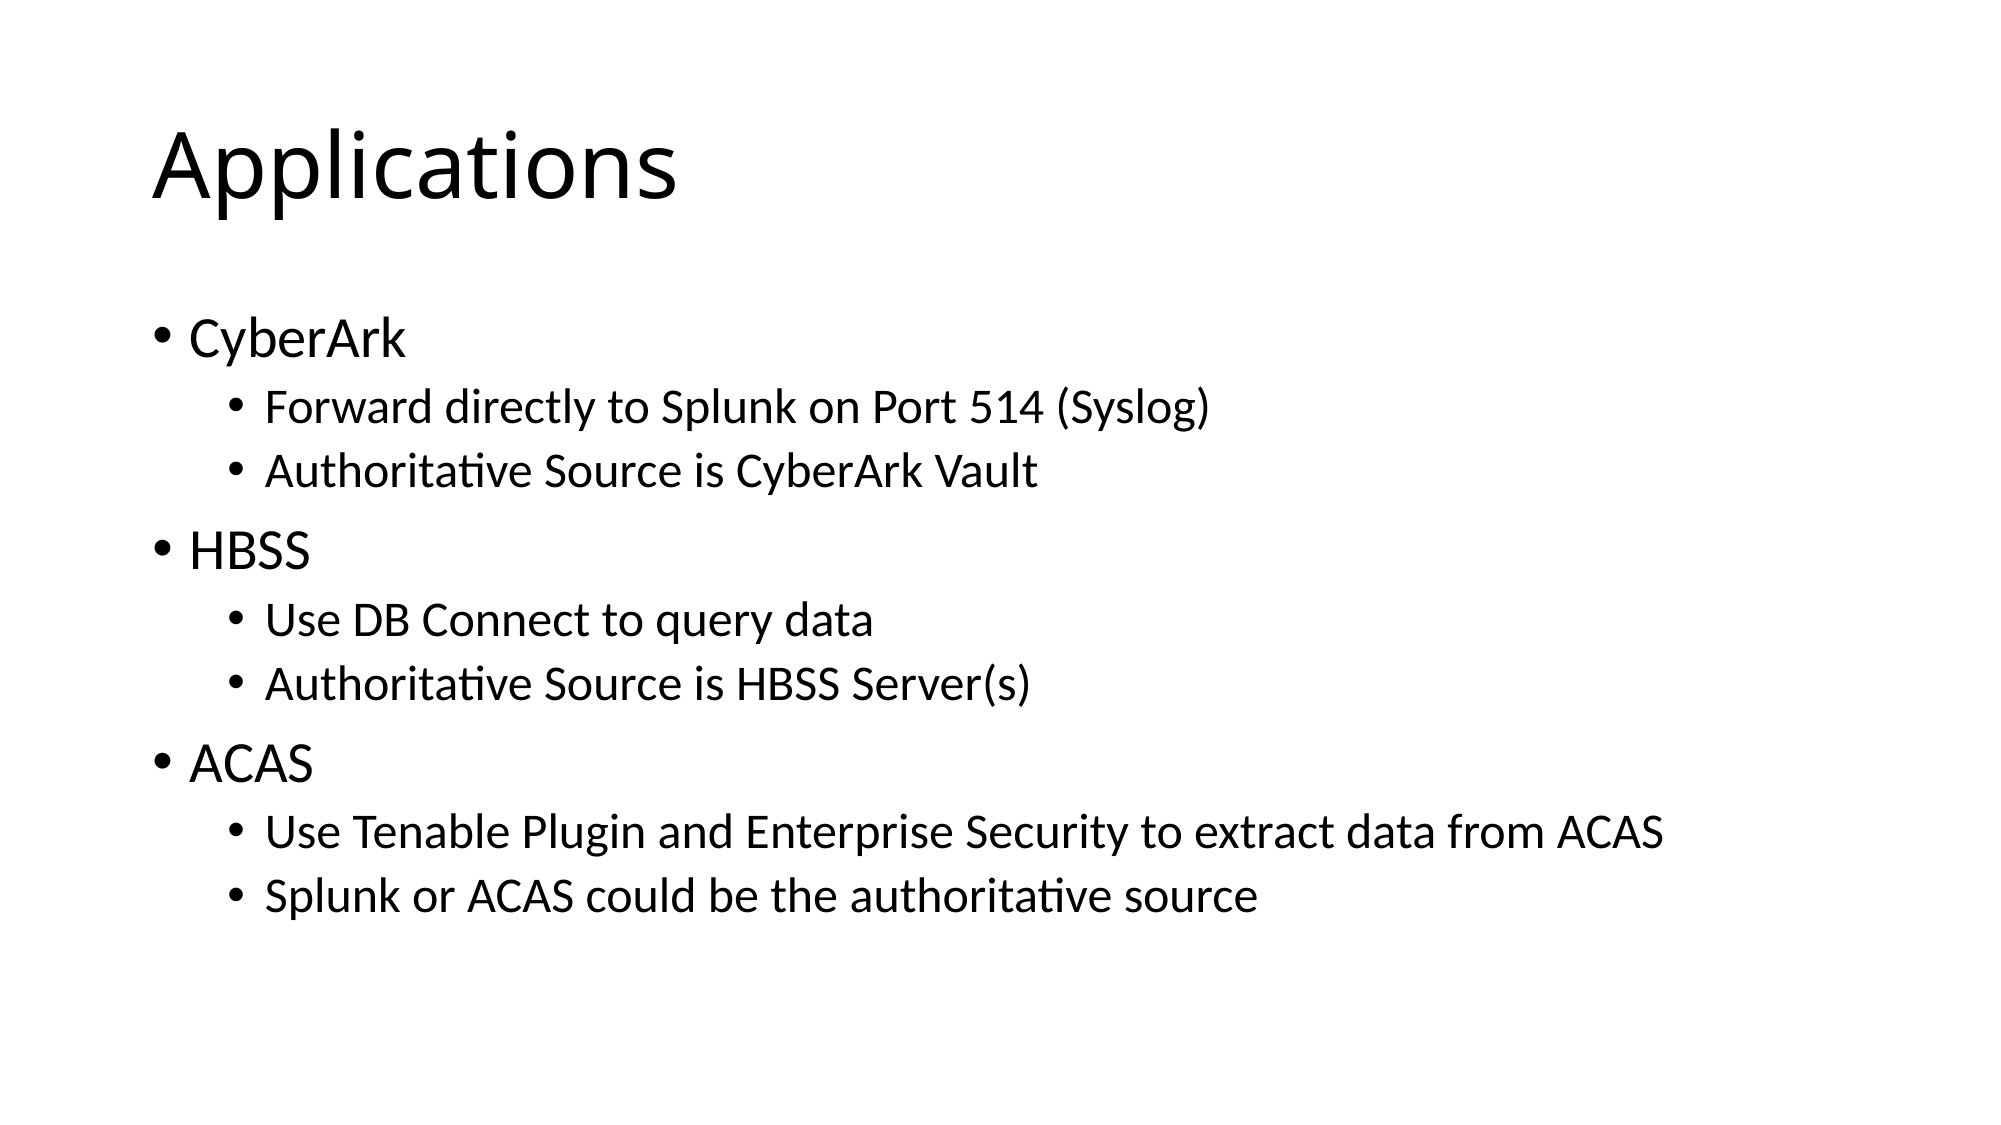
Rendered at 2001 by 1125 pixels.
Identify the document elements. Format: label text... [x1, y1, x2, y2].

title Applications [137, 59, 1863, 278]
list CyberArk Forward directly to Splunk on Port 514 (Syslog) Authoritative Source is CyberArk Vault HBSS Use DB Connect to query data Authoritative Source is HBSS Server(s) ACAS Use Tenable Plugin and Enterprise Security to extract data from ACAS Splunk or ACAS could be the authoritative source [137, 299, 1863, 1014]
